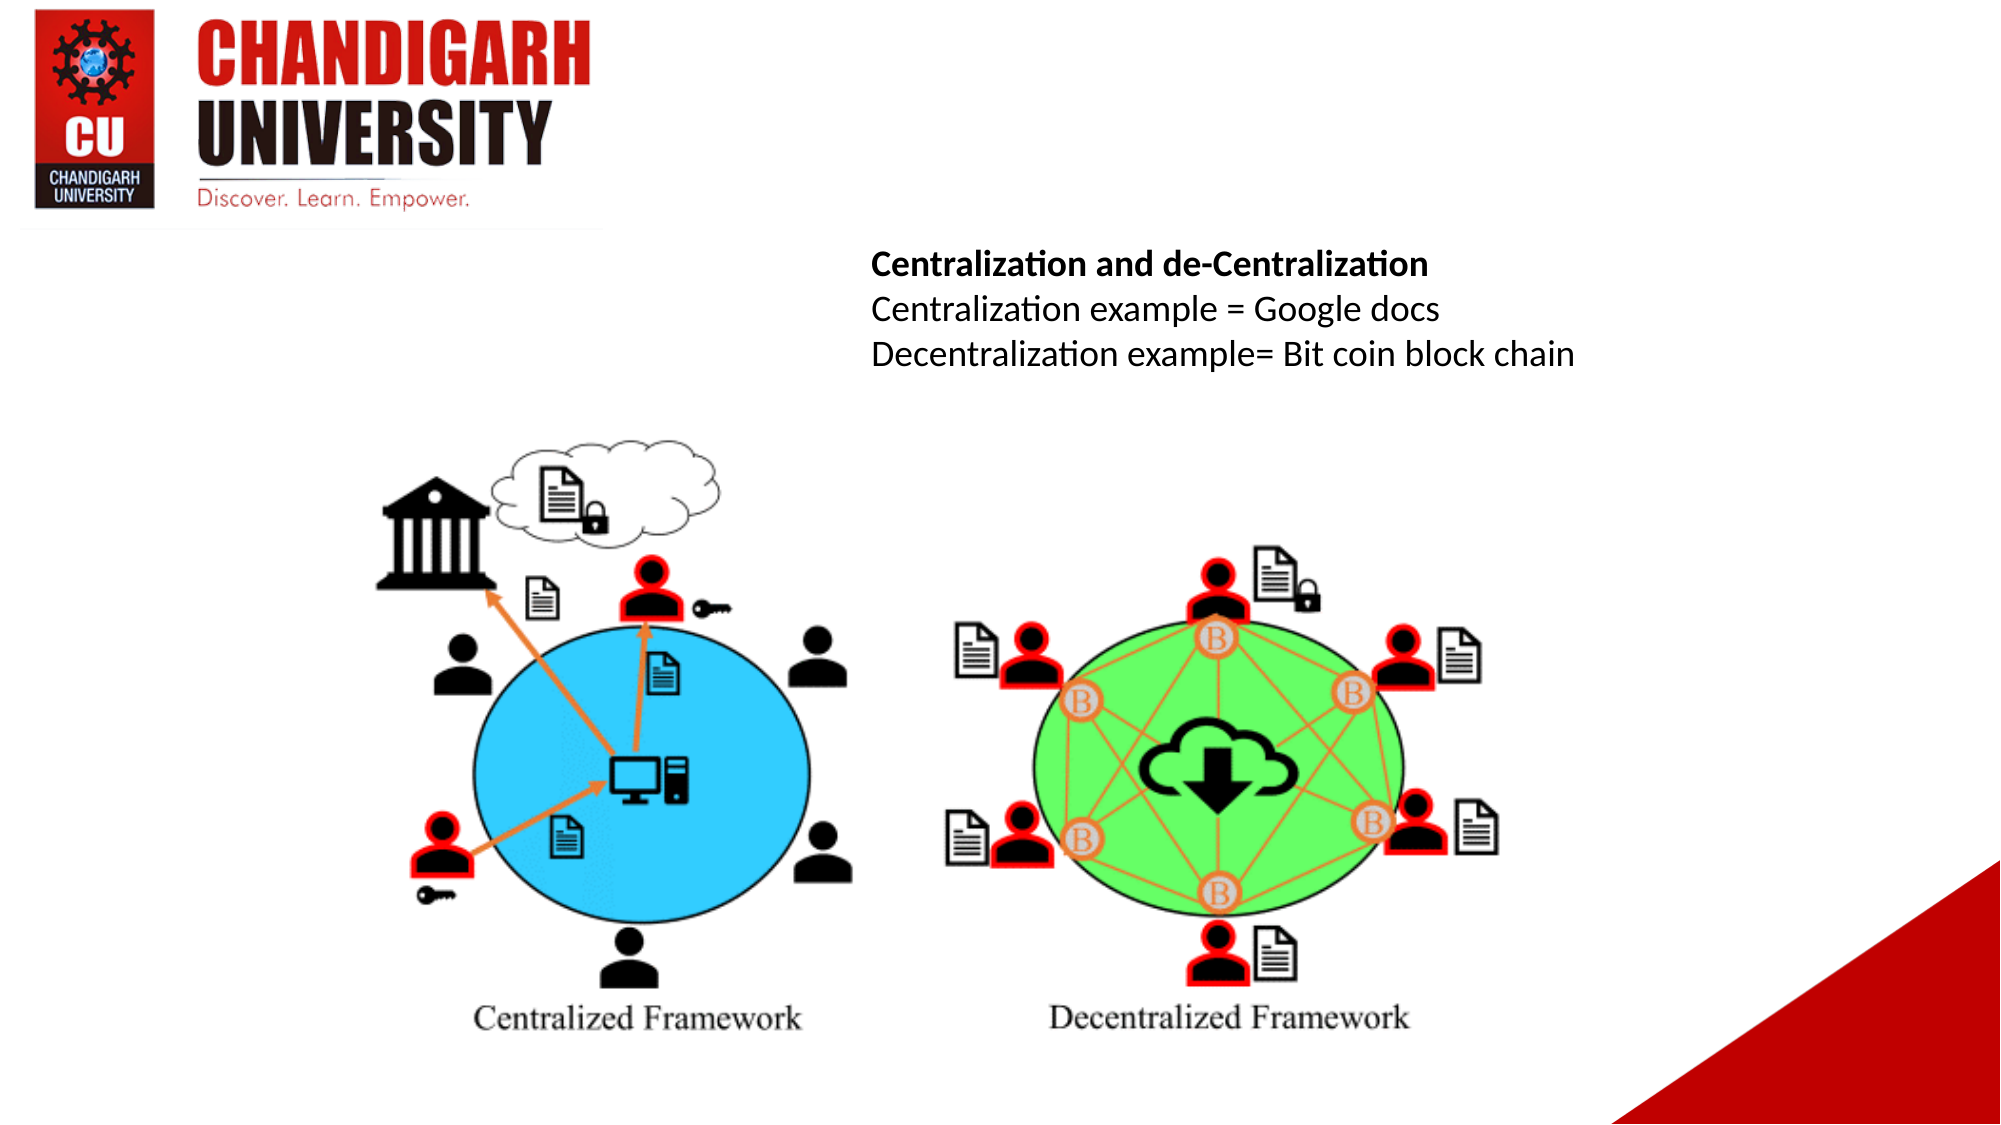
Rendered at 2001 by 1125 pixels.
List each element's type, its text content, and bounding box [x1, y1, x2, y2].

text_box Centralization and de-Centralization Centralization example = Google docs Decentralization example= Bit coin block chain [856, 231, 1891, 381]
picture [1611, 860, 2000, 1124]
picture [20, 0, 603, 231]
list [370, 437, 1513, 1045]
